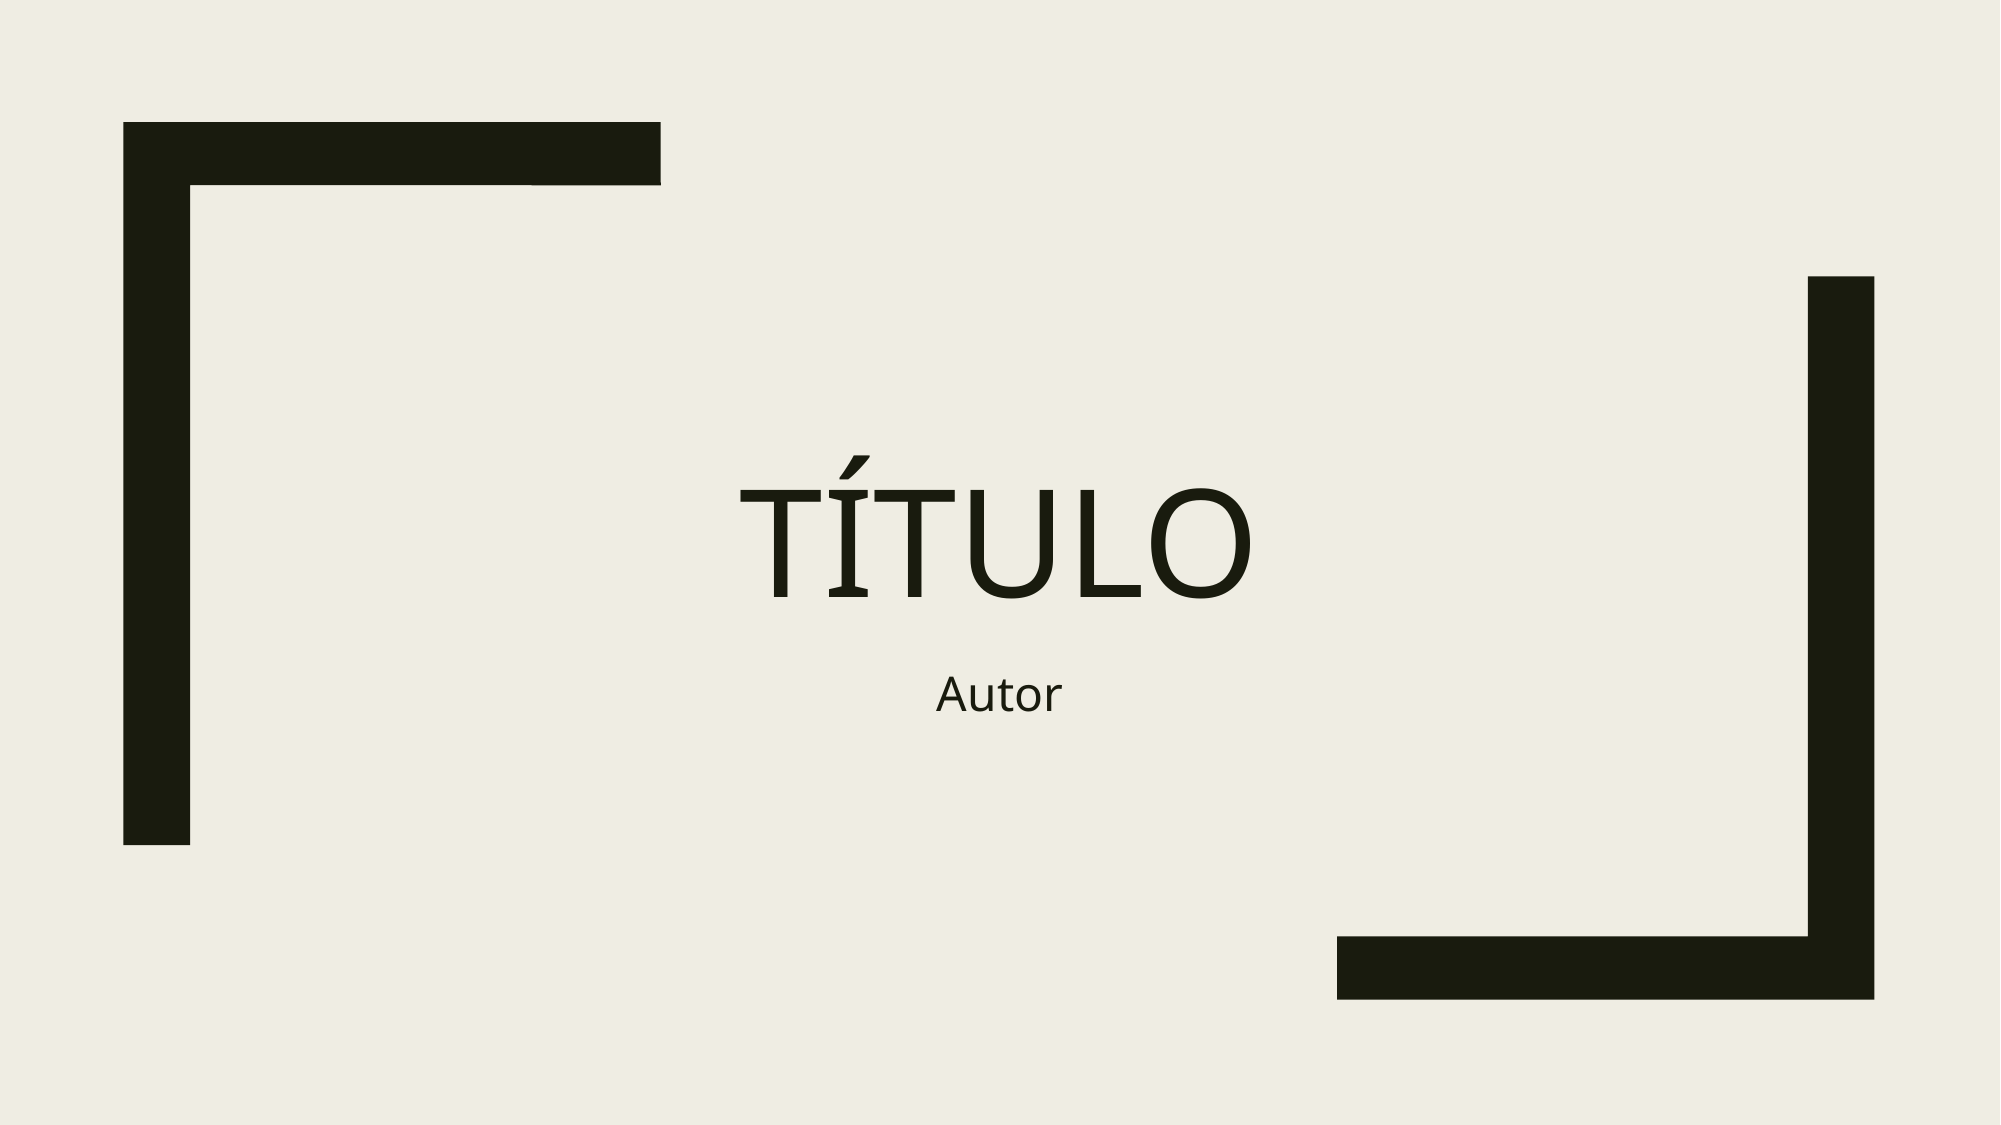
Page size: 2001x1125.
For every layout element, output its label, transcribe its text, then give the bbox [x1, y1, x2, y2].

subtitle Autor [439, 649, 1561, 828]
title Título [314, 293, 1686, 638]
